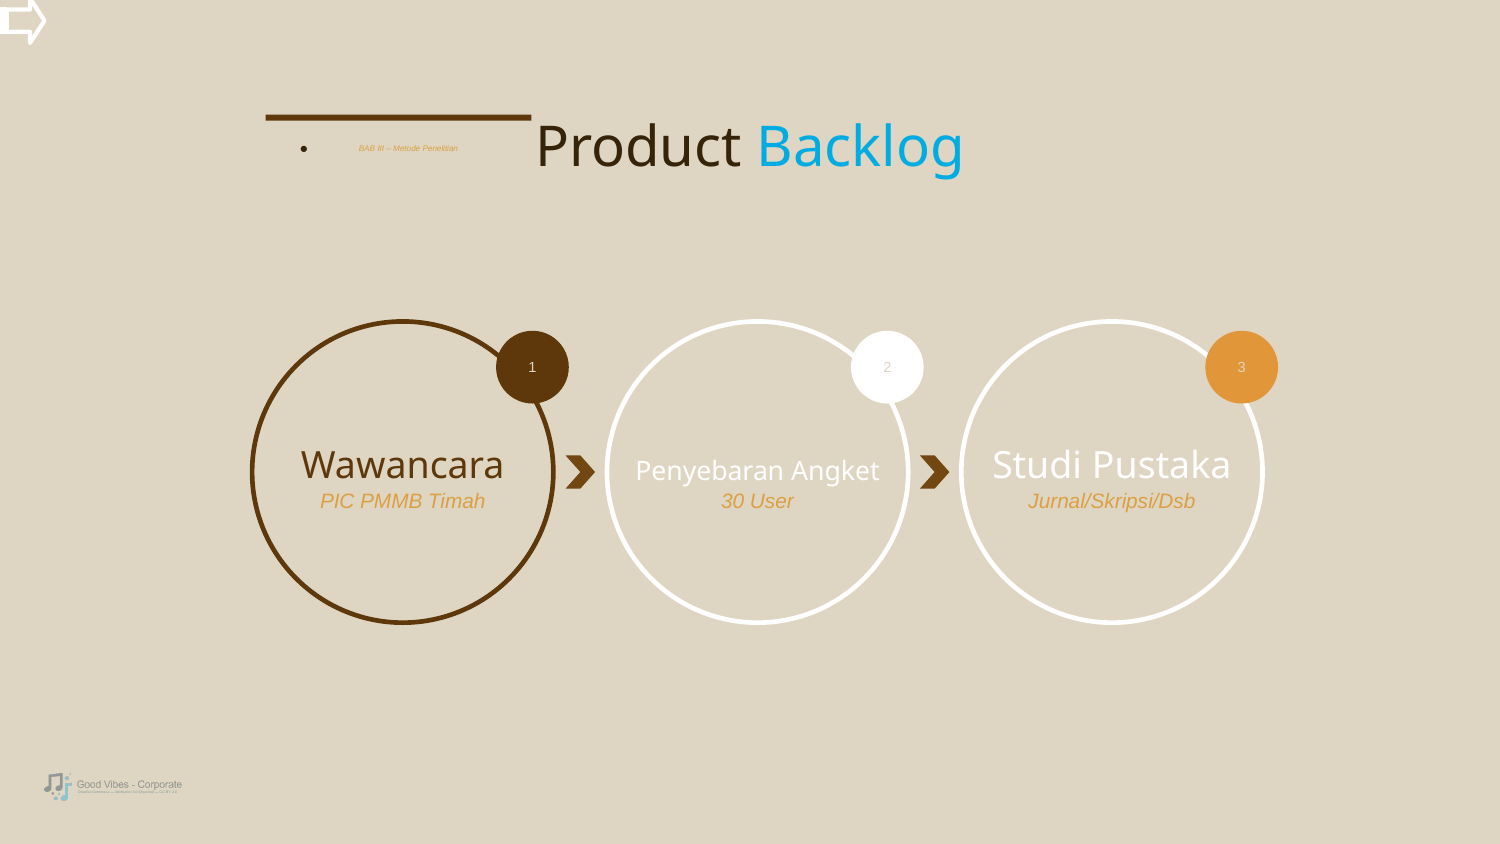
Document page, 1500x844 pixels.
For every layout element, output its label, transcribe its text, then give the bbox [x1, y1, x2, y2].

title Product Backlog [116, 95, 1383, 190]
text_box [250, 319, 556, 625]
text_box [0, 0, 47, 46]
text_box [917, 453, 951, 491]
text_box Jurnal/Skripsi/Dsb [970, 475, 1254, 526]
text_box 3 [1203, 328, 1281, 406]
text_box Wawancara [260, 416, 545, 475]
text_box [563, 453, 597, 491]
text_box 2 [848, 328, 926, 406]
text_box 30 User [615, 475, 900, 526]
text_box Penyebaran Angket [615, 416, 900, 475]
picture [44, 773, 182, 801]
text_box PIC PMMB Timah [260, 475, 545, 526]
text_box 1 [493, 328, 571, 406]
list BAB III – Metode Penelitian [259, 126, 1436, 168]
text_box Studi Pustaka [970, 416, 1254, 475]
text_box [959, 319, 1265, 625]
text_box [604, 319, 911, 625]
